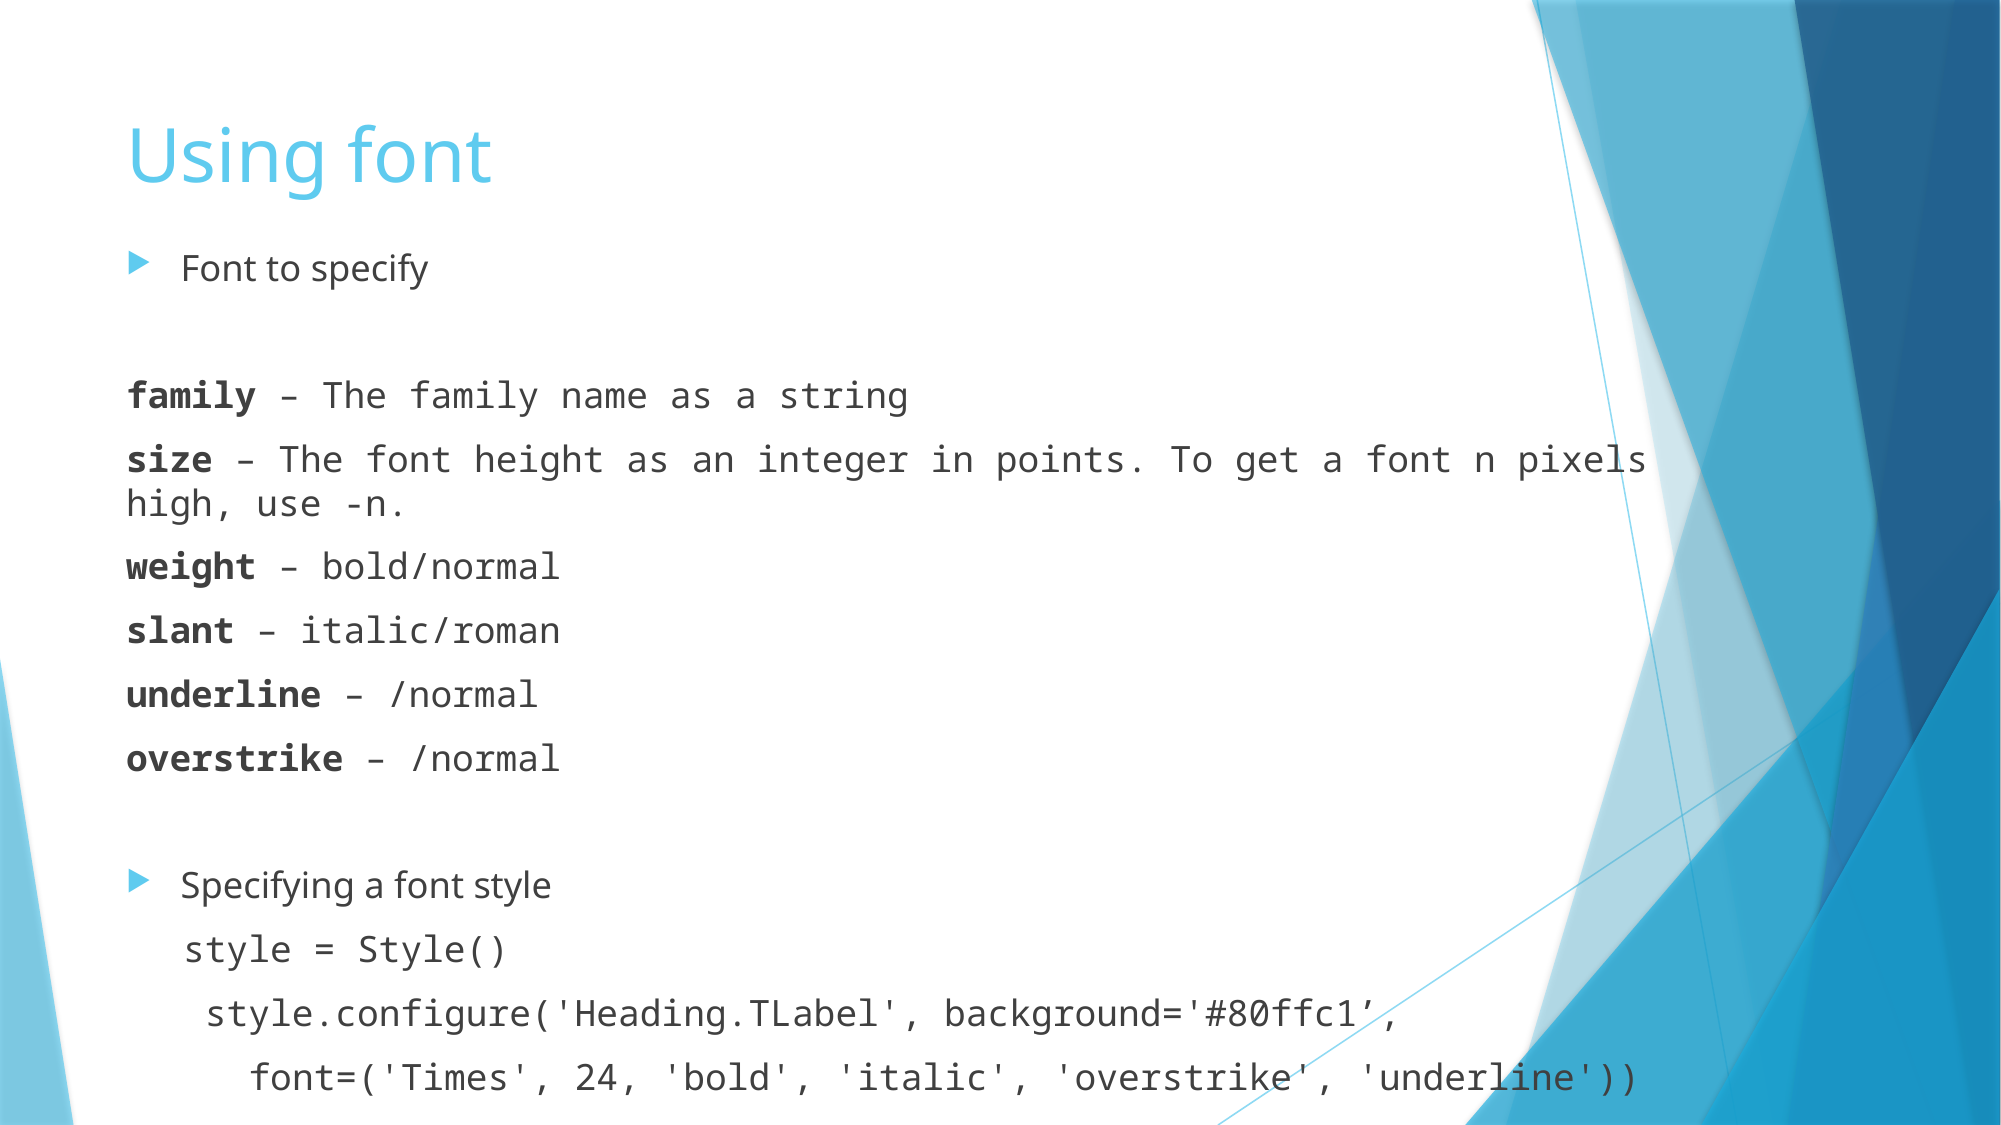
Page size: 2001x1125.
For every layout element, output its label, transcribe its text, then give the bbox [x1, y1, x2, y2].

list Font to specify family – The family name as a string size – The font height as an integer in points. To get a font n pixels high, use -n. weight – bold/normal slant – italic/roman underline – /normal overstrike – /normal Specifying a font style style = Style() style.configure('Heading.TLabel', background='#80ffc1’, font=('Times', 24, 'bold', 'italic', 'overstrike', 'underline')) [111, 237, 1725, 1113]
title Using font [111, 99, 1522, 237]
